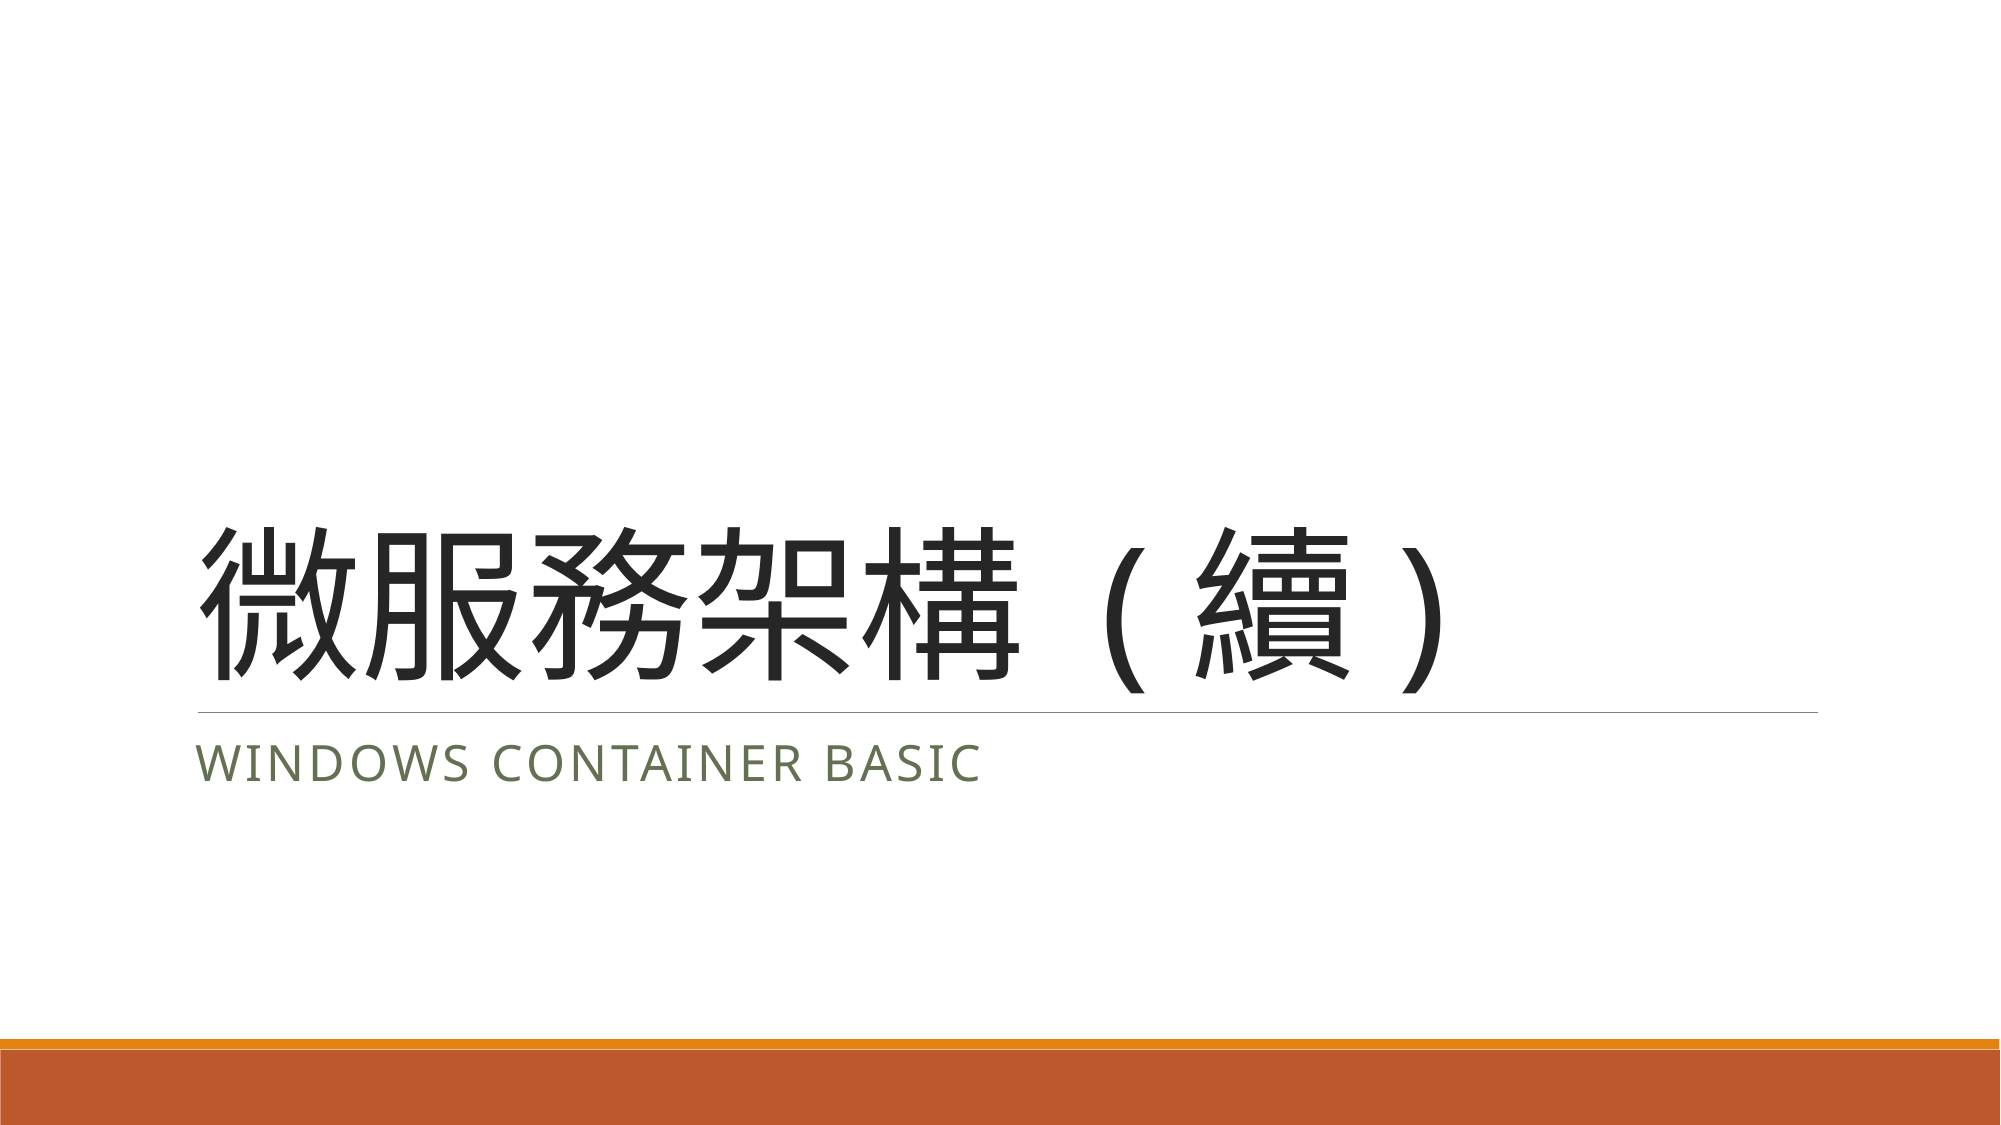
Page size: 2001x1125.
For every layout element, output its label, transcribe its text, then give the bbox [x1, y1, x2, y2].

title 微服務架構 (續) [180, 124, 1830, 710]
list Windows container basic [180, 730, 1830, 918]
